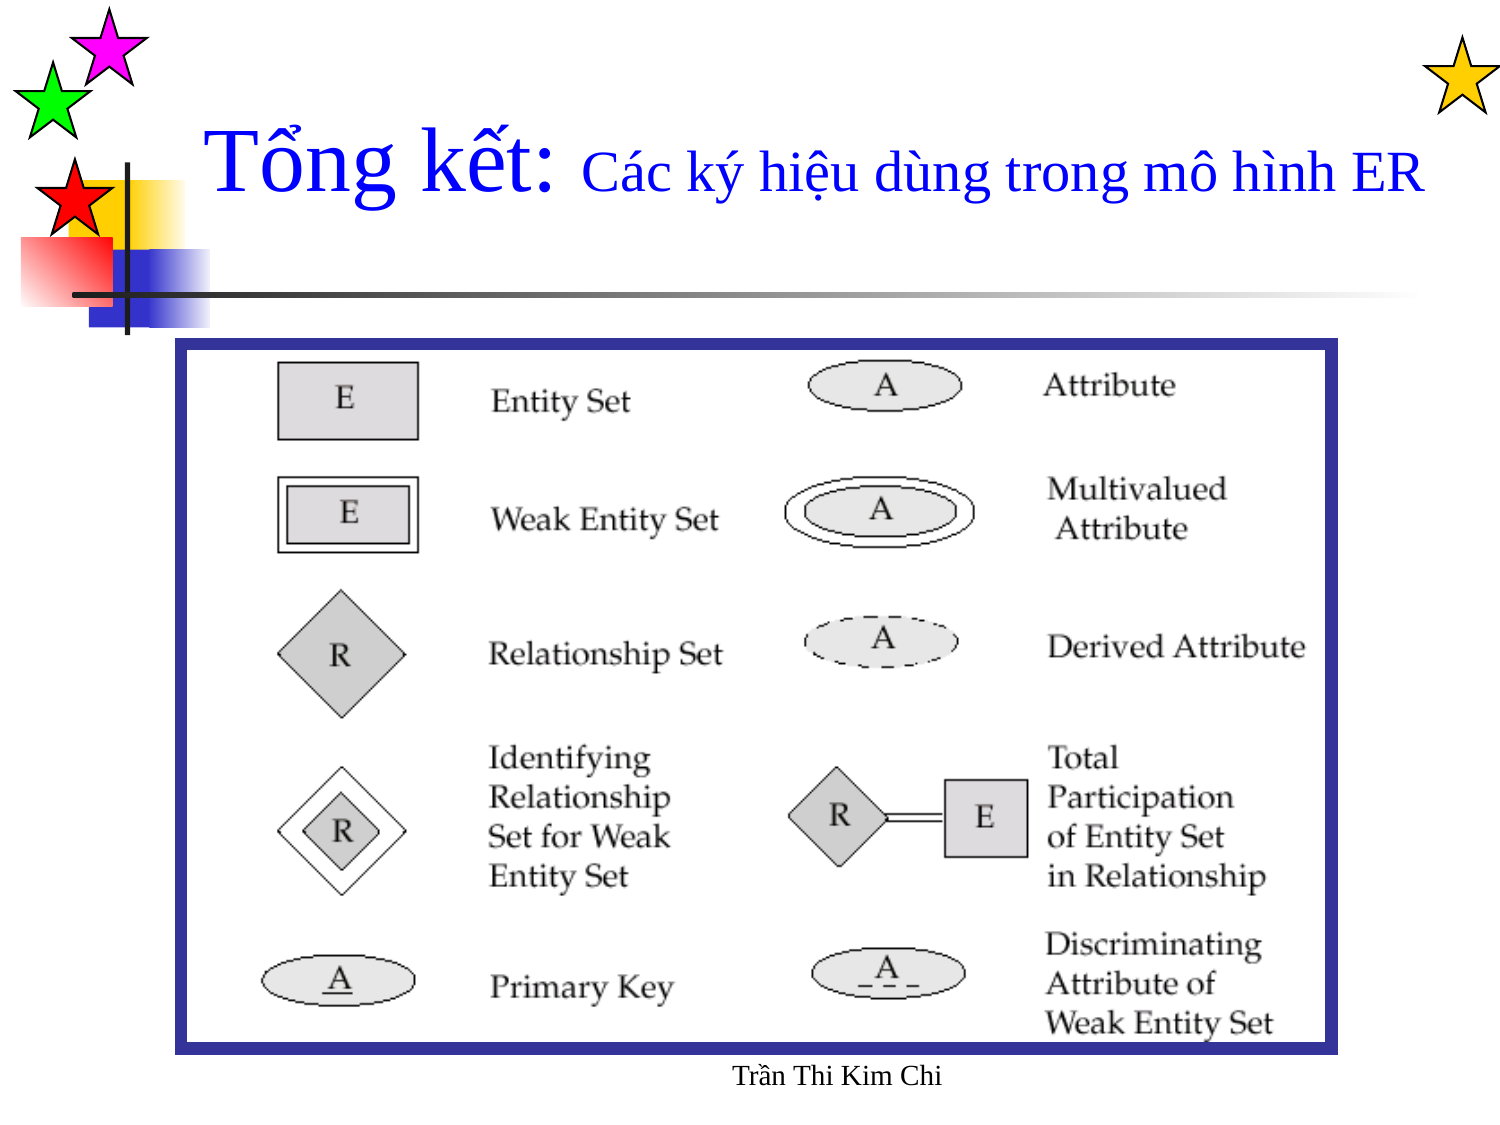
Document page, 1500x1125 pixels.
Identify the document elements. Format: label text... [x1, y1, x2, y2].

title Tổng kết: Các ký hiệu dùng trong mô hình ER [188, 35, 1468, 275]
picture [187, 349, 1326, 1043]
footer Trần Thi Kim Chi [600, 1052, 1075, 1100]
